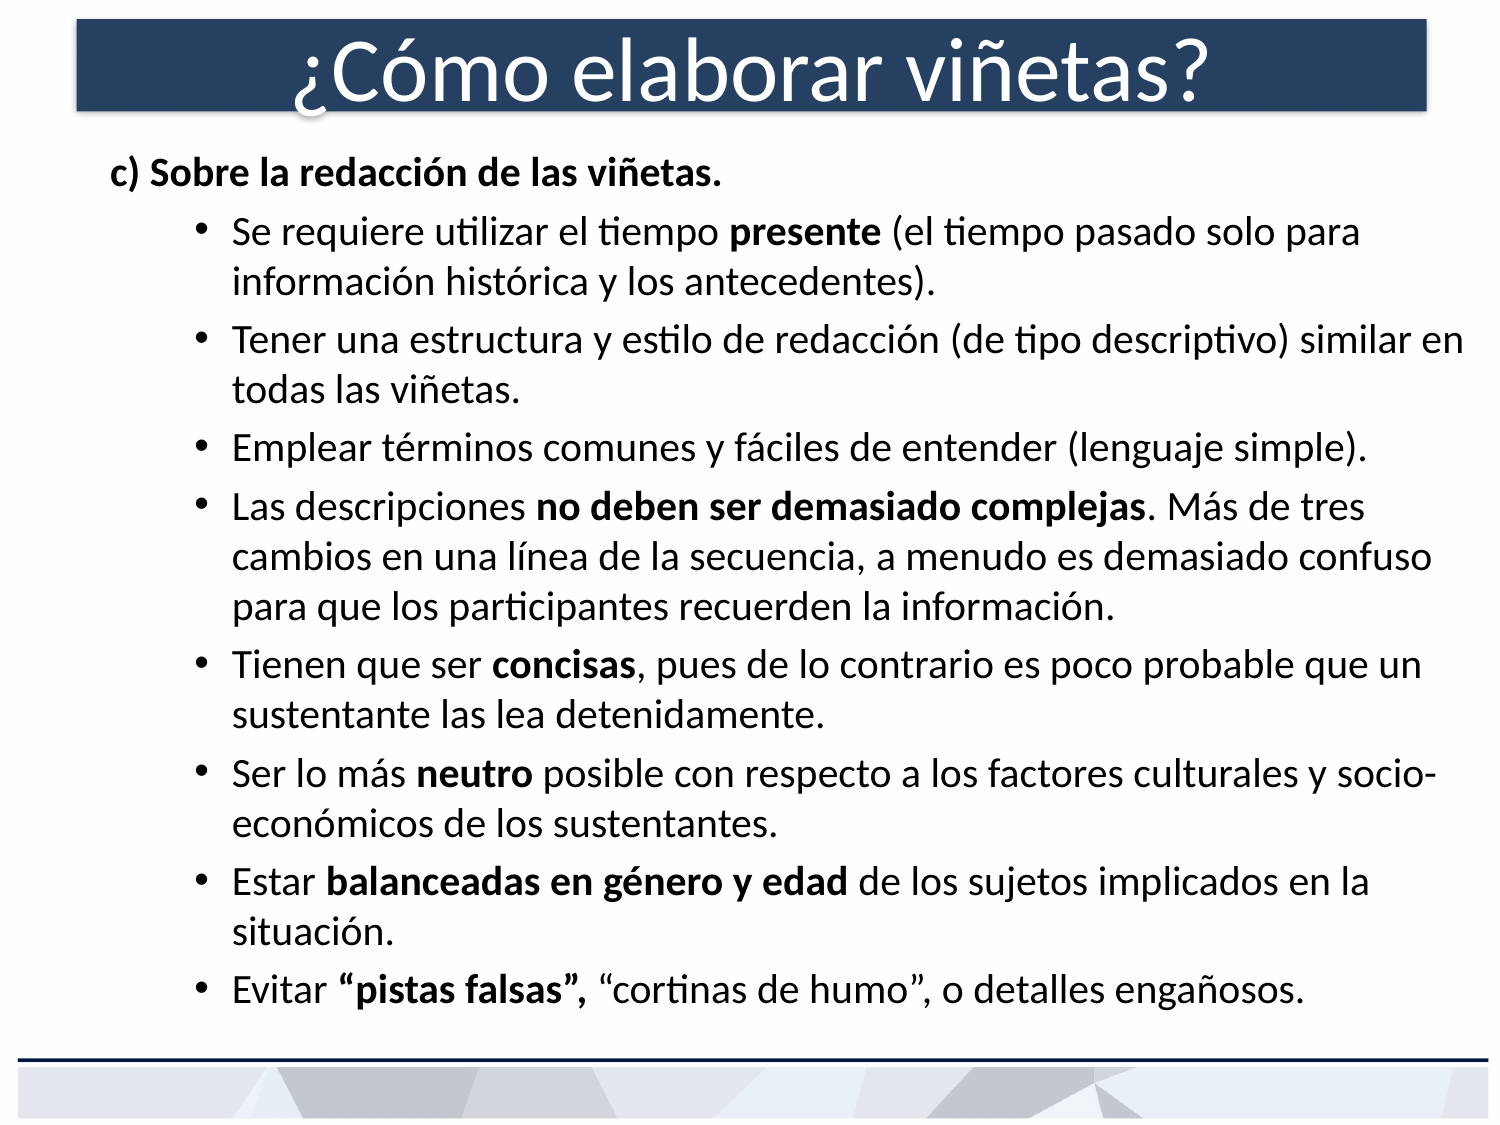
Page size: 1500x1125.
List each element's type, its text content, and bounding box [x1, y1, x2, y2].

list c) Sobre la redacción de las viñetas. Se requiere utilizar el tiempo presente (el tiempo pasado solo para información histórica y los antecedentes). Tener una estructura y estilo de redacción (de tipo descriptivo) similar en todas las viñetas. Emplear términos comunes y fáciles de entender (lenguaje simple). Las descripciones no deben ser demasiado complejas. Más de tres cambios en una línea de la secuencia, a menudo es demasiado confuso para que los participantes recuerden la información. Tienen que ser concisas, pues de lo contrario es poco probable que un sustentante las lea detenidamente. Ser lo más neutro posible con respecto a los factores culturales y socio-económicos de los sustentantes. Estar balanceadas en género y edad de los sujetos implicados en la situación. Evitar “pistas falsas”, “cortinas de humo”, o detalles engañosos. [29, 137, 1483, 1012]
picture [0, 0, 1500, 1125]
title ¿Cómo elaborar viñetas? [76, 19, 1427, 112]
